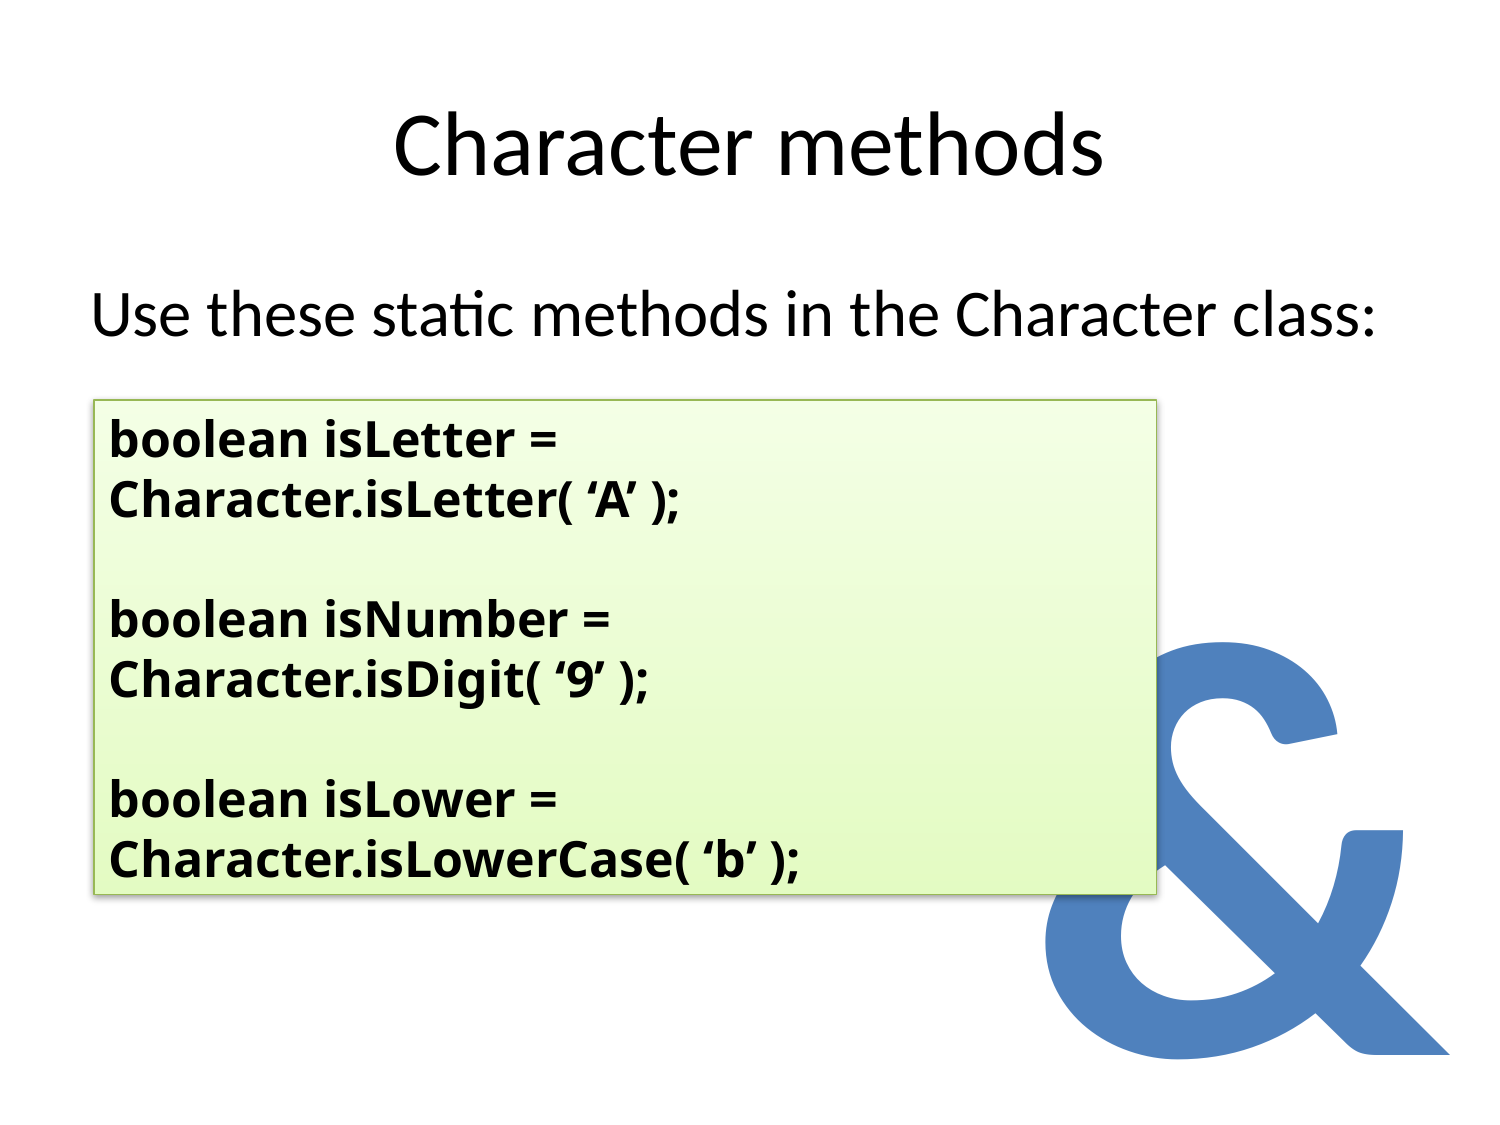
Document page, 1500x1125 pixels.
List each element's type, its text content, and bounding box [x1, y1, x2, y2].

list Use these static methods in the Character class: [75, 262, 1425, 1005]
text_box & [1012, 449, 1500, 1125]
title Character methods [75, 45, 1425, 233]
text_box boolean isLetter = Character.isLetter( ‘A’ ); boolean isNumber = Character.isDigit( ‘9’ ); boolean isLower = Character.isLowerCase( ‘b’ ); [93, 399, 1157, 895]
